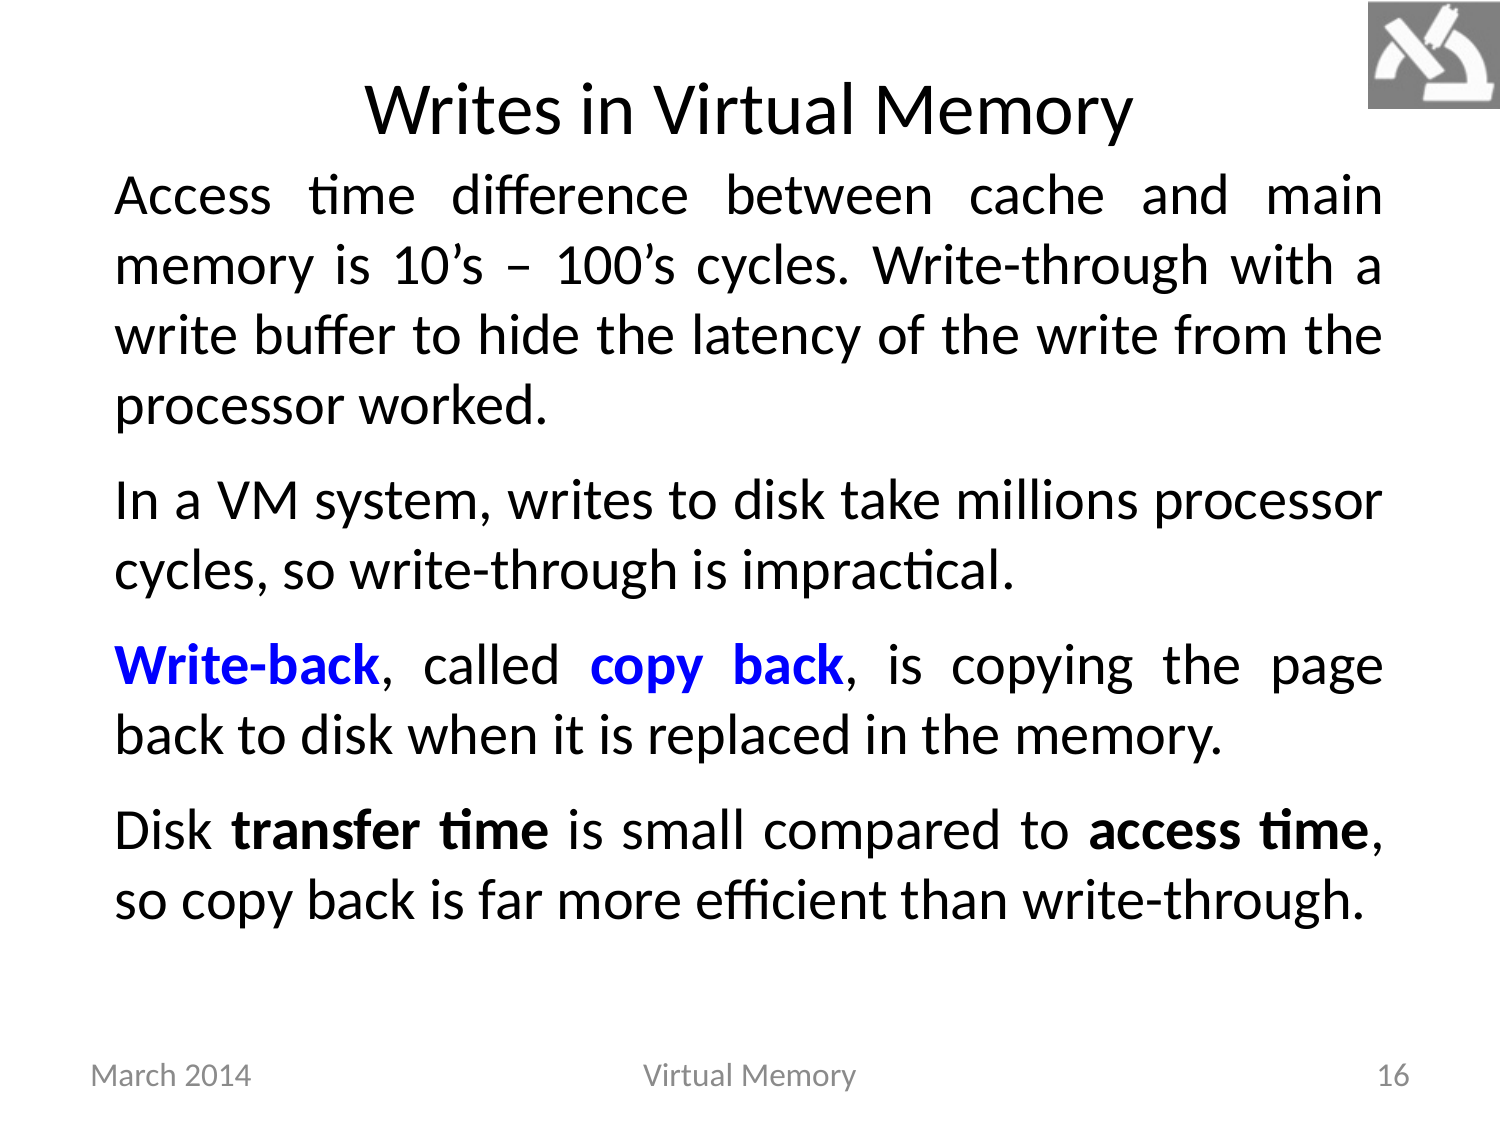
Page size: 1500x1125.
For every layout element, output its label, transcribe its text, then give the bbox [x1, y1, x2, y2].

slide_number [75, 1042, 425, 1103]
picture [1368, 1, 1500, 109]
text_box Access time difference between cache and main memory is 10’s – 100’s cycles. Write-through with a write buffer to hide the latency of the write from the processor worked. In a VM system, writes to disk take millions processor cycles, so write-through is impractical. Write-back, called copy back, is copying the page back to disk when it is replaced in the memory. Disk transfer time is small compared to access time, so copy back is far more efficient than write-through. [100, 149, 1400, 939]
title Writes in Virtual Memory [75, 45, 1425, 164]
slide_number 16 [1074, 1042, 1425, 1103]
footer Virtual Memory [512, 1042, 988, 1103]
